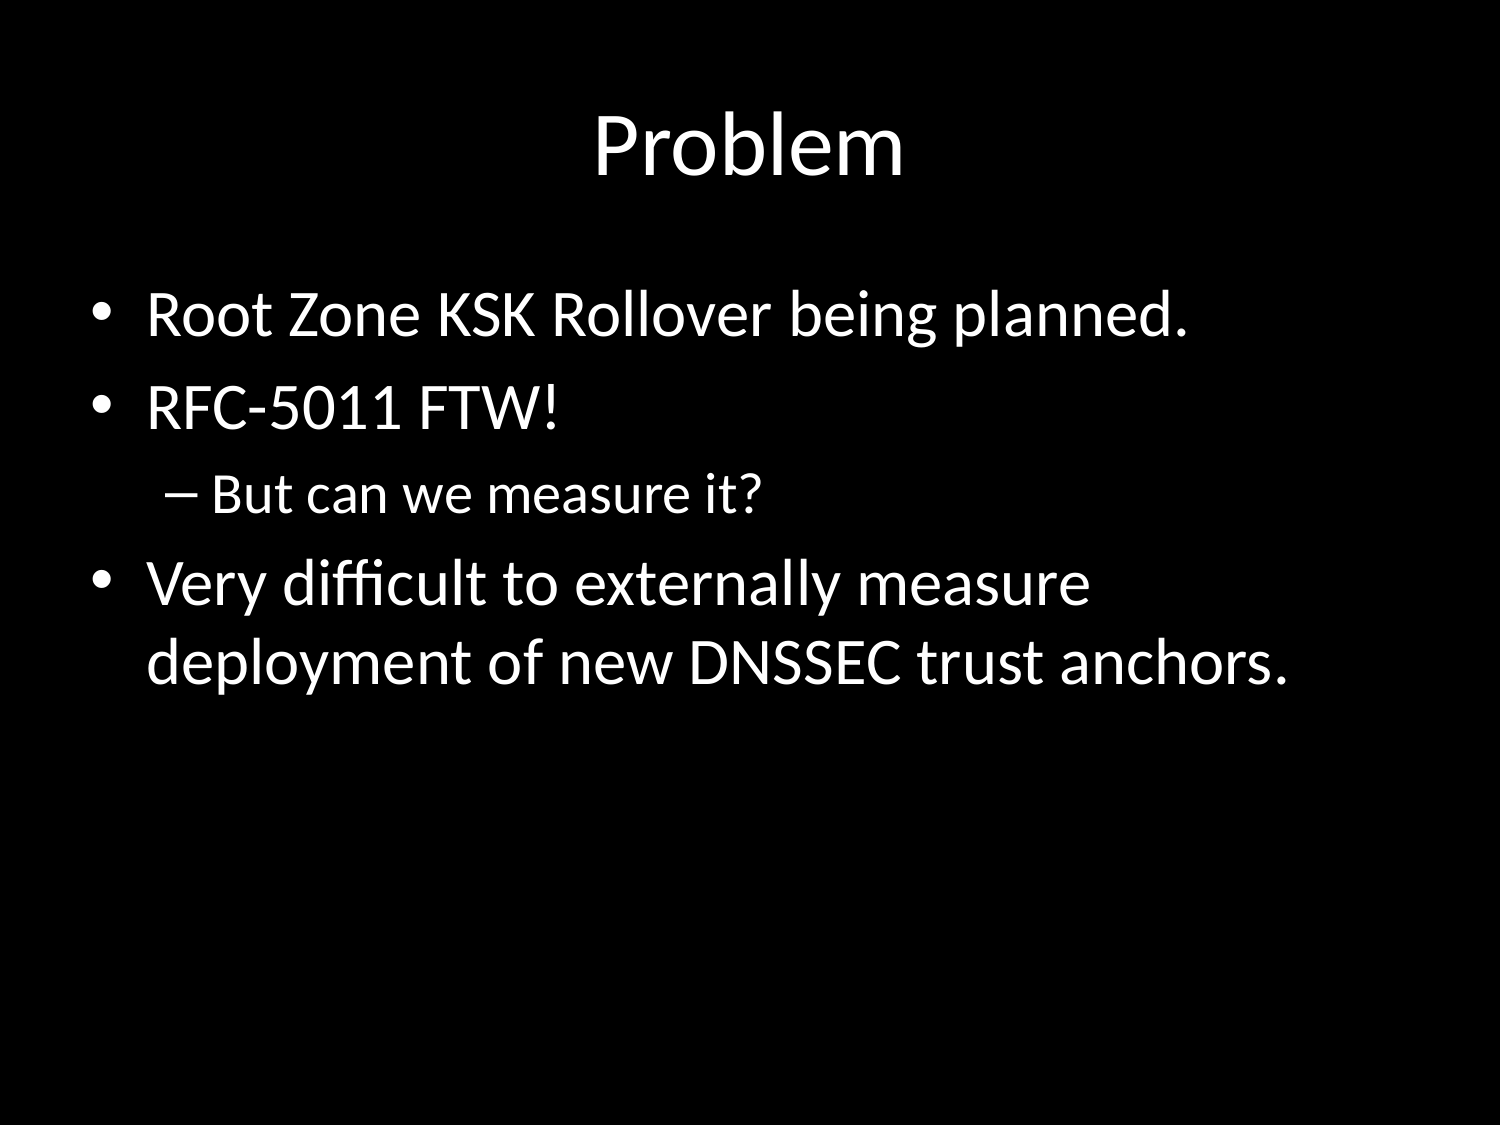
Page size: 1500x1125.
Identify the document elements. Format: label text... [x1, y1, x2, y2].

title Problem [75, 45, 1425, 233]
list Root Zone KSK Rollover being planned. RFC-5011 FTW! But can we measure it? Very difficult to externally measure deployment of new DNSSEC trust anchors. [75, 262, 1425, 1005]
